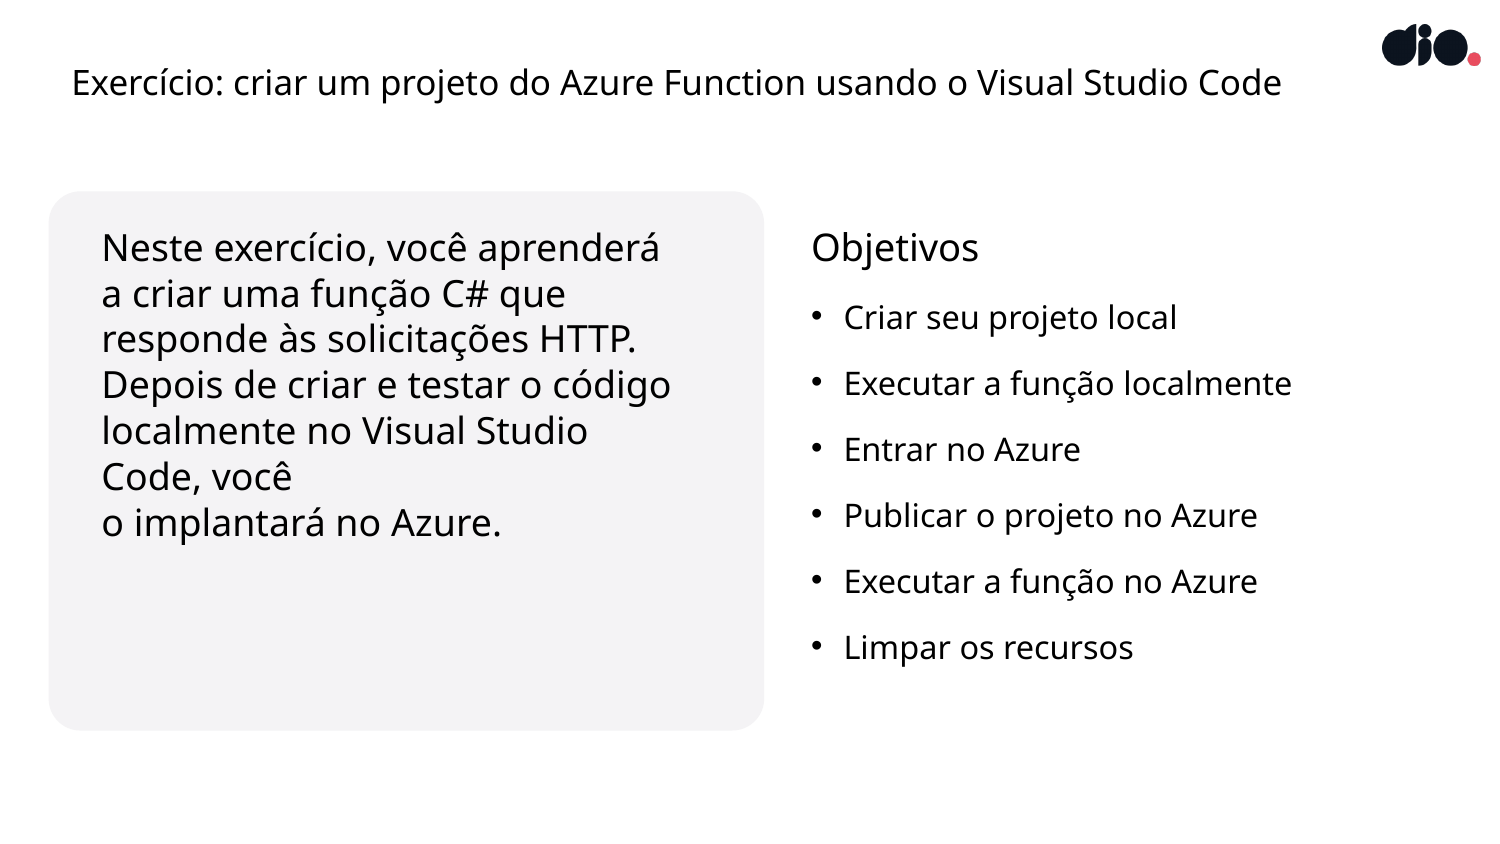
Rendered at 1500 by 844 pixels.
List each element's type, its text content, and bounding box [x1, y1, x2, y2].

picture [1382, 24, 1481, 66]
title Exercício: criar um projeto do Azure Function usando o Visual Studio Code [56, 50, 1399, 114]
list Objetivos Criar seu projeto local Executar a função localmente Entrar no Azure Publicar o projeto no Azure Executar a função no Azure Limpar os recursos [796, 217, 1414, 680]
list Neste exercício, você aprenderá a criar uma função C# que responde às solicitações HTTP. Depois de criar e testar o código localmente no Visual Studio Code, você o implantará no Azure. [86, 217, 704, 680]
